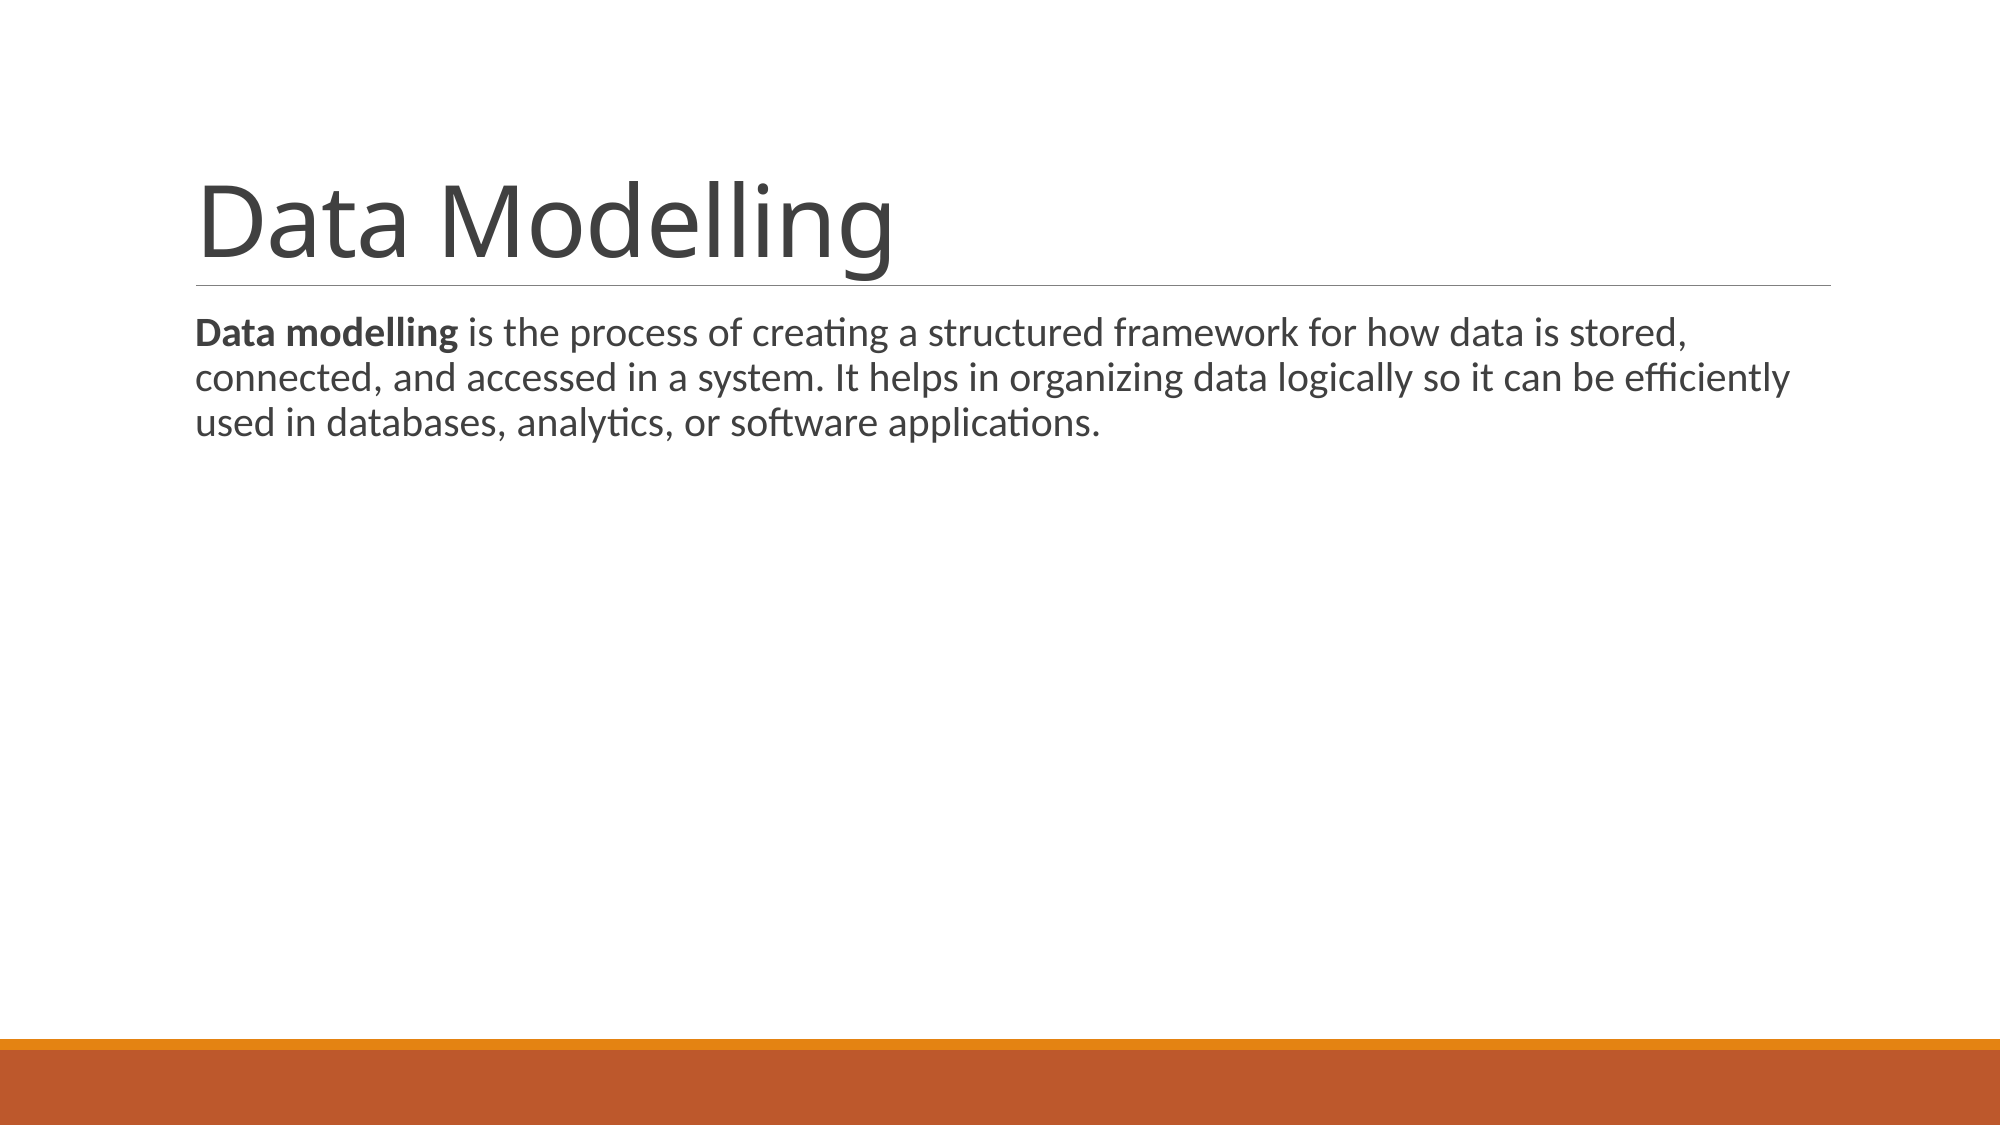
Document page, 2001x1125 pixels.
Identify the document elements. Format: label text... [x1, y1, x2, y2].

title Data Modelling [180, 47, 1830, 285]
list Data modelling is the process of creating a structured framework for how data is stored, connected, and accessed in a system. It helps in organizing data logically so it can be efficiently used in databases, analytics, or software applications. [180, 302, 1830, 963]
